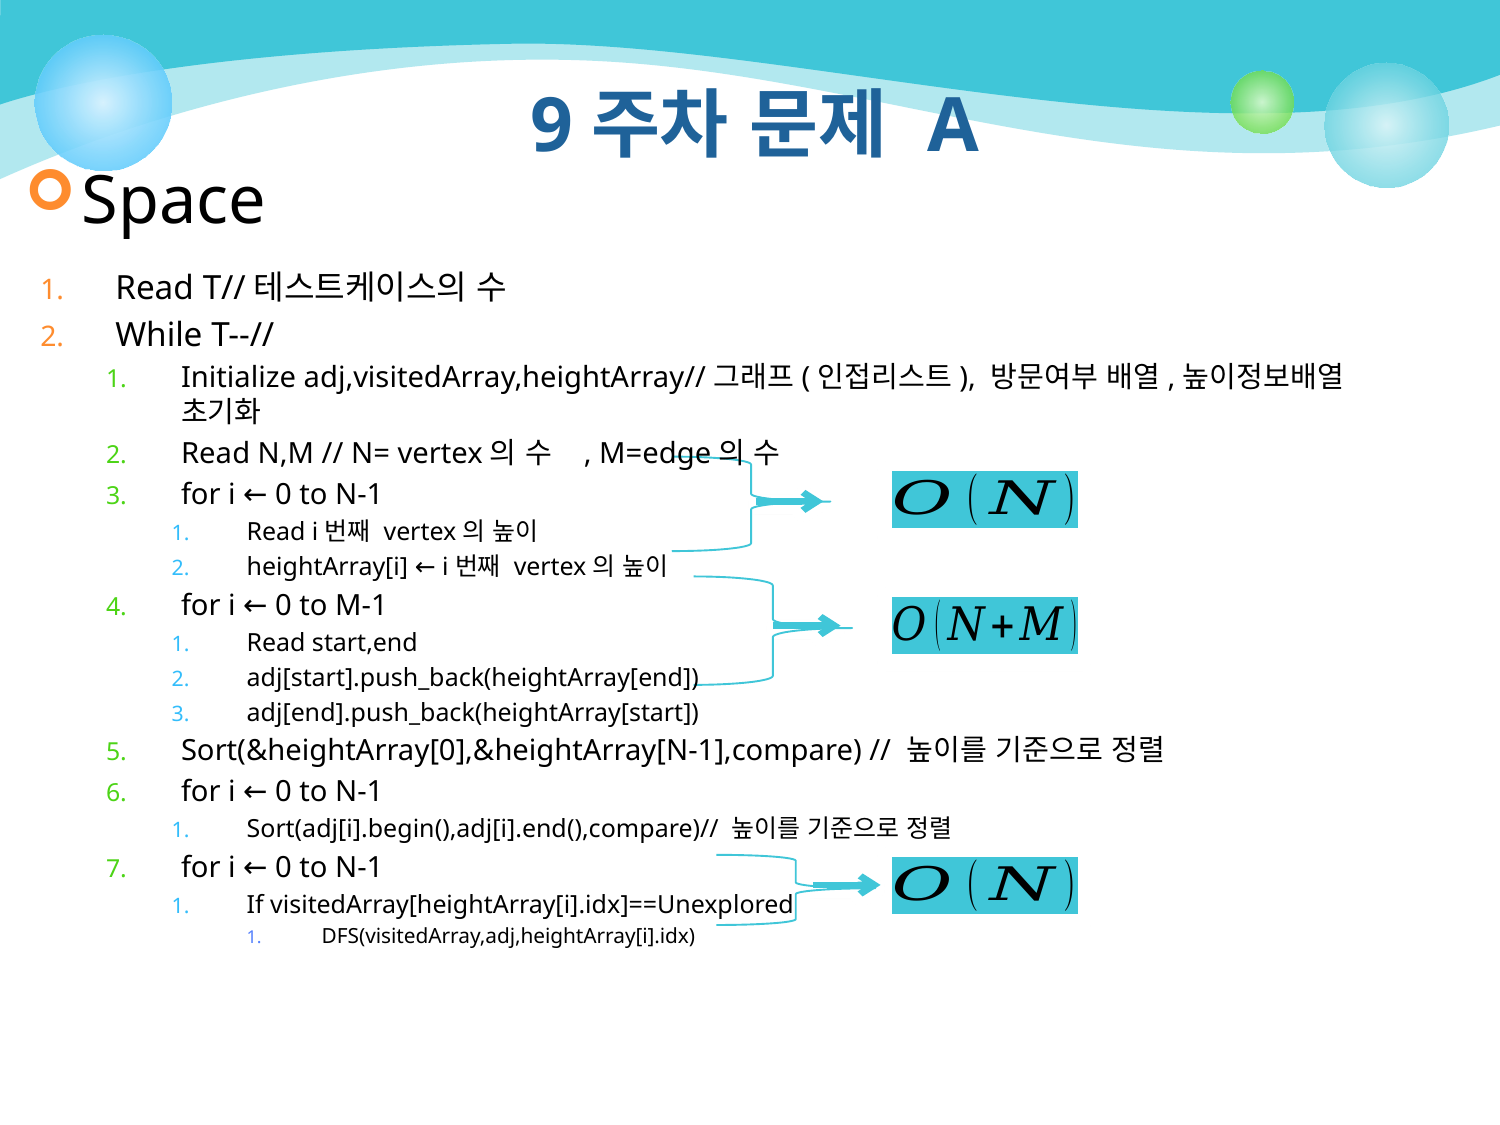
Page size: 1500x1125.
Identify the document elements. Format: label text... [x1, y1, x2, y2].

text_box Space [10, 149, 282, 245]
title 9주차 문제 A [79, 68, 1430, 195]
text_box Read T//테스트케이스의 수 While T--// Initialize adj,visitedArray,heightArray//그래프(인접리스트), 방문여부 배열,높이정보배열 초기화 Read N,M // N= vertex의 수 , M=edge의 수 for i ← 0 to N-1 Read i번째 vertex의 높이 heightArray[i] ← i번째 vertex의 높이 for i ← 0 to M-1 Read start,end adj[start].push_back(heightArray[end]) adj[end].push_back(heightArray[start]) Sort(&heightArray[0],&heightArray[N-1],compare) // 높이를 기준으로 정렬 for i ← 0 to N-1 Sort(adj[i].begin(),adj[i].end(),compare)// 높이를 기준으로 정렬 for i ← 0 to N-1 If visitedArray[heightArray[i].idx]==Unexplored DFS(visitedArray,adj,heightArray[i].idx) [25, 259, 1430, 1125]
